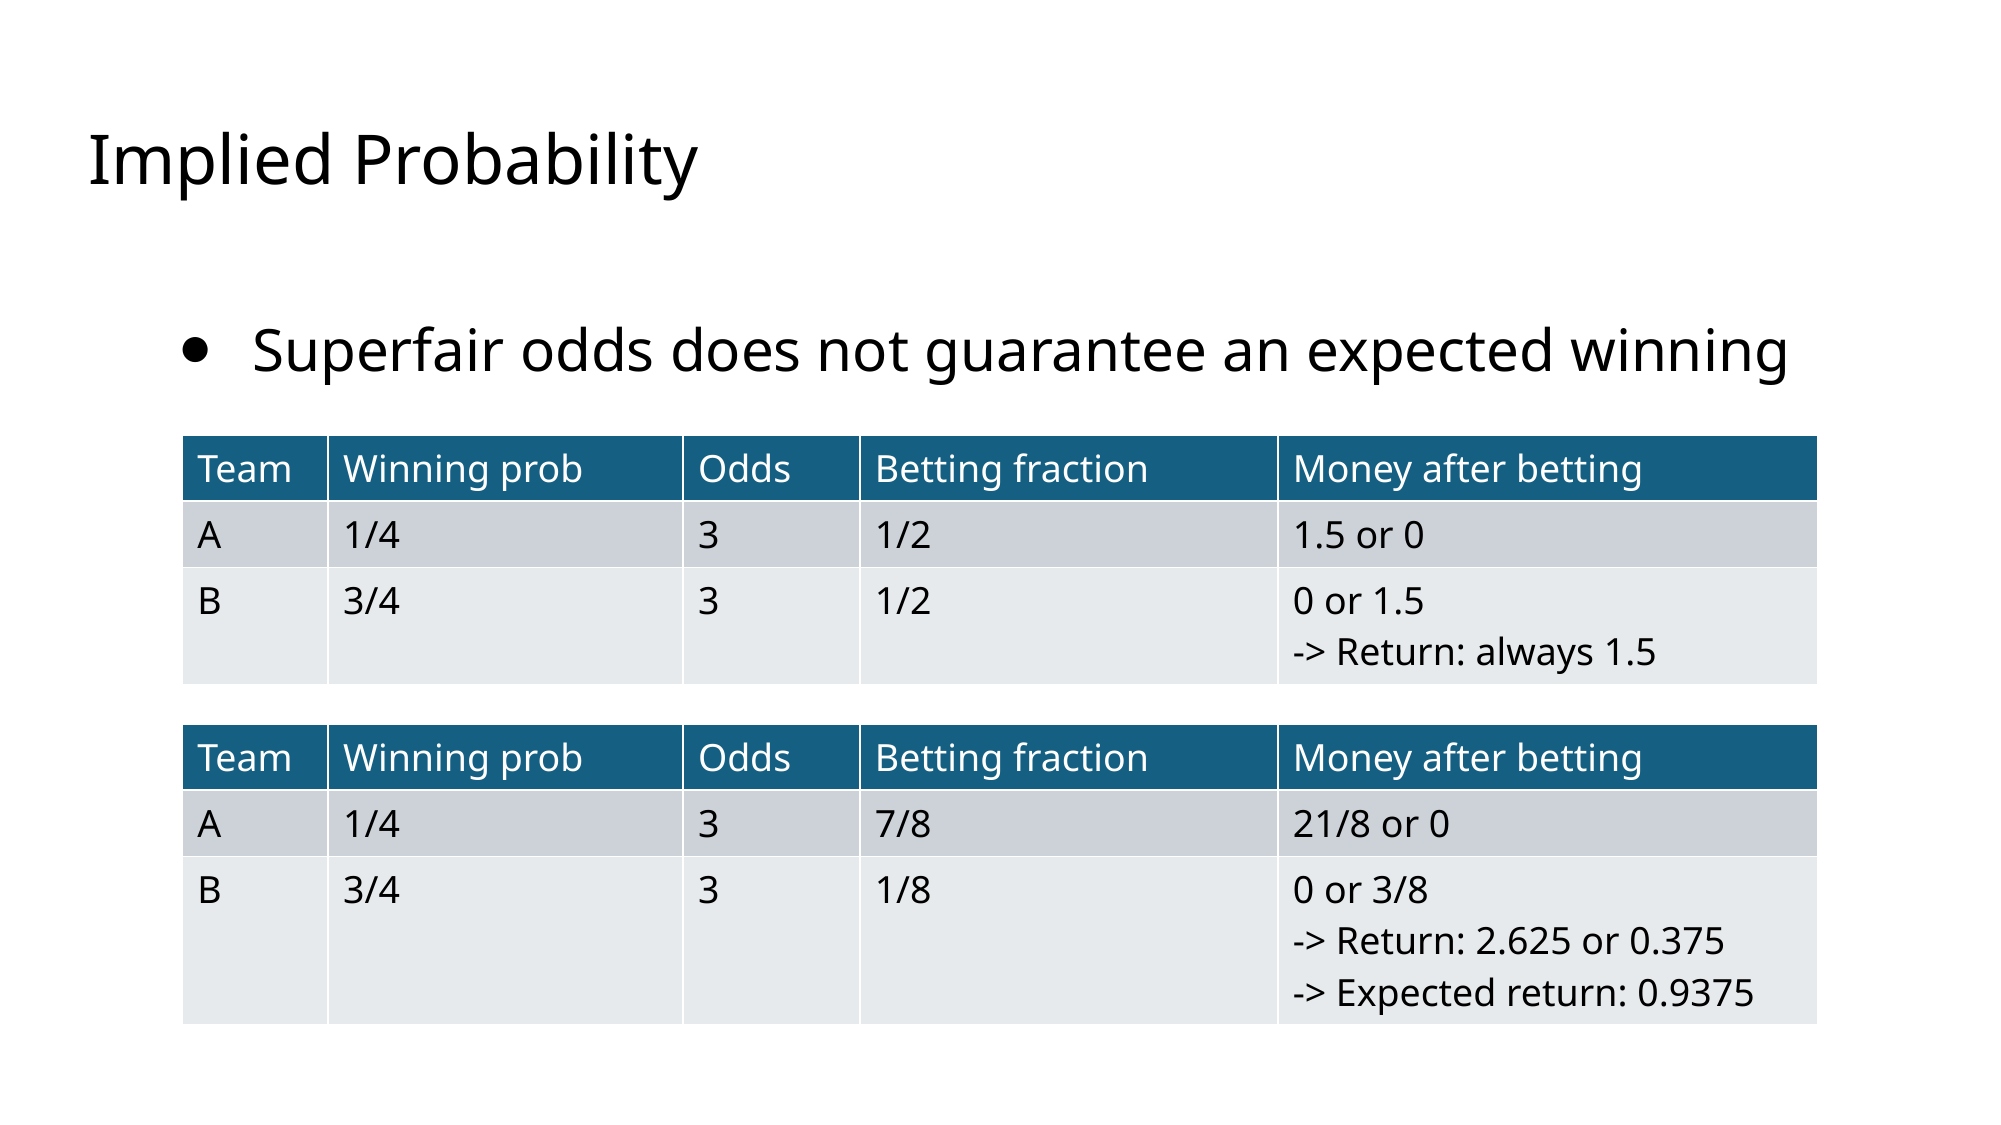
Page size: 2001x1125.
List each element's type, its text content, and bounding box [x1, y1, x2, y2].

text_box Superfair odds does not guarantee an expected winning [137, 299, 1863, 1014]
title Implied Probability [68, 97, 1932, 223]
